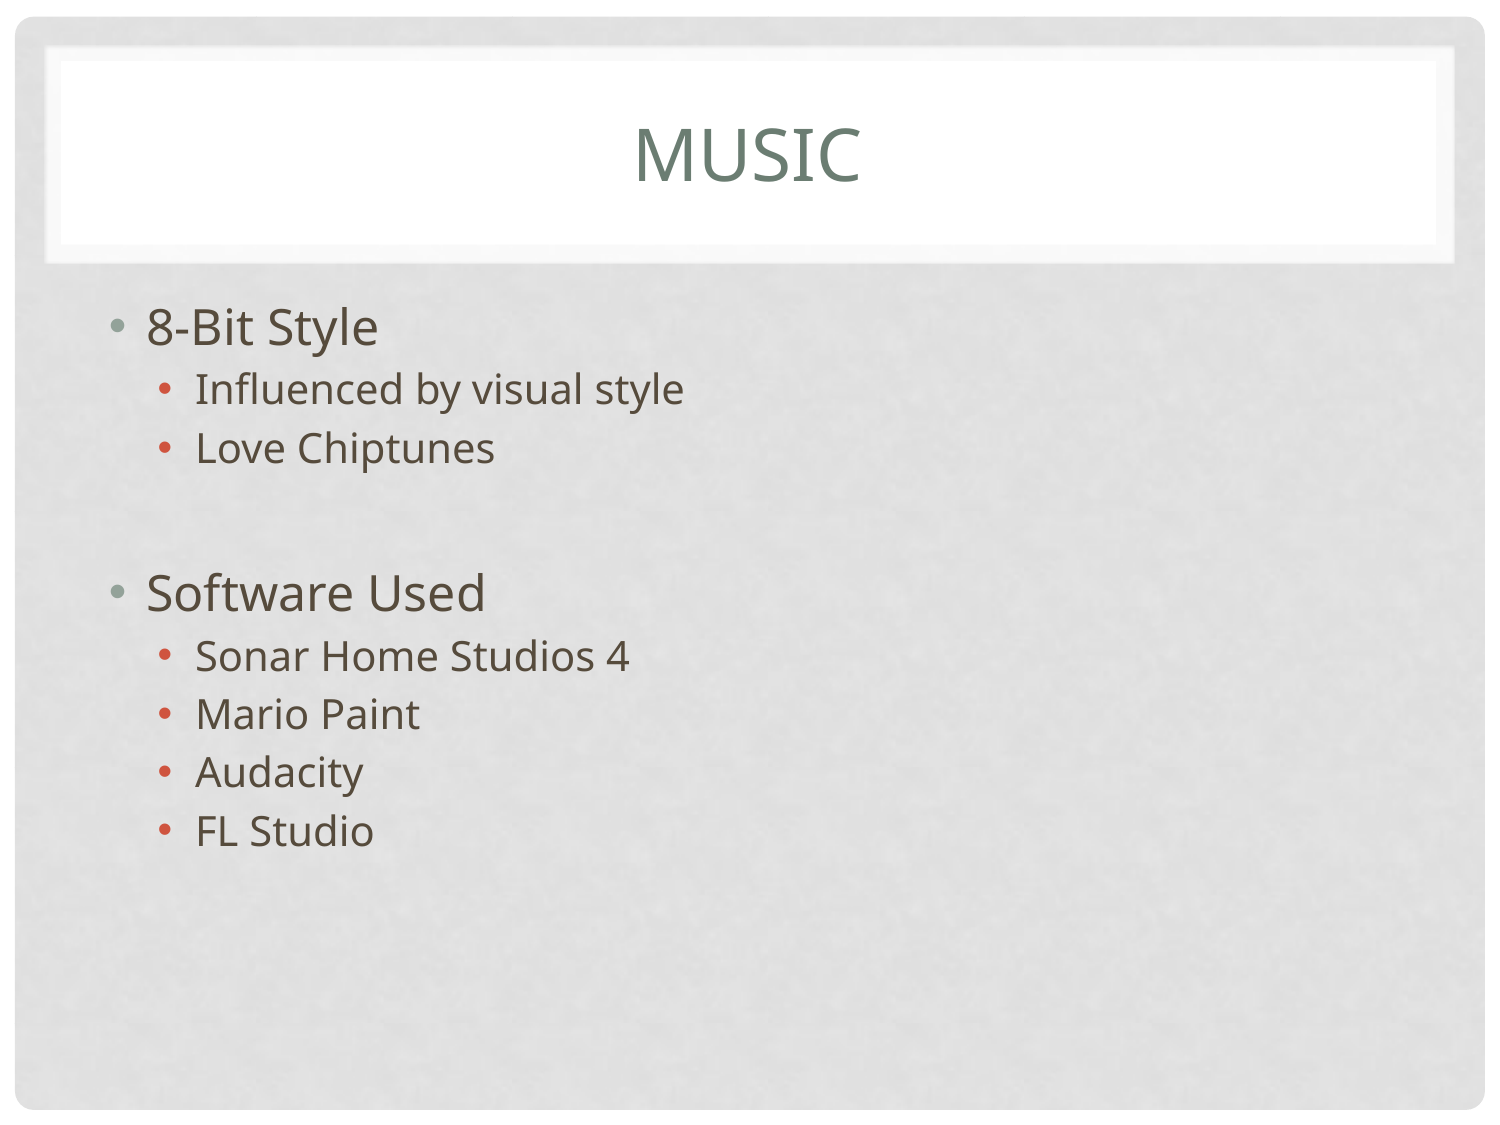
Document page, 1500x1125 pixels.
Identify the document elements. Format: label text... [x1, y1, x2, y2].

list 8-Bit Style Influenced by visual style Love Chiptunes Software Used Sonar Home Studios 4 Mario Paint Audacity FL Studio [75, 287, 1425, 1005]
title Music [69, 66, 1425, 238]
